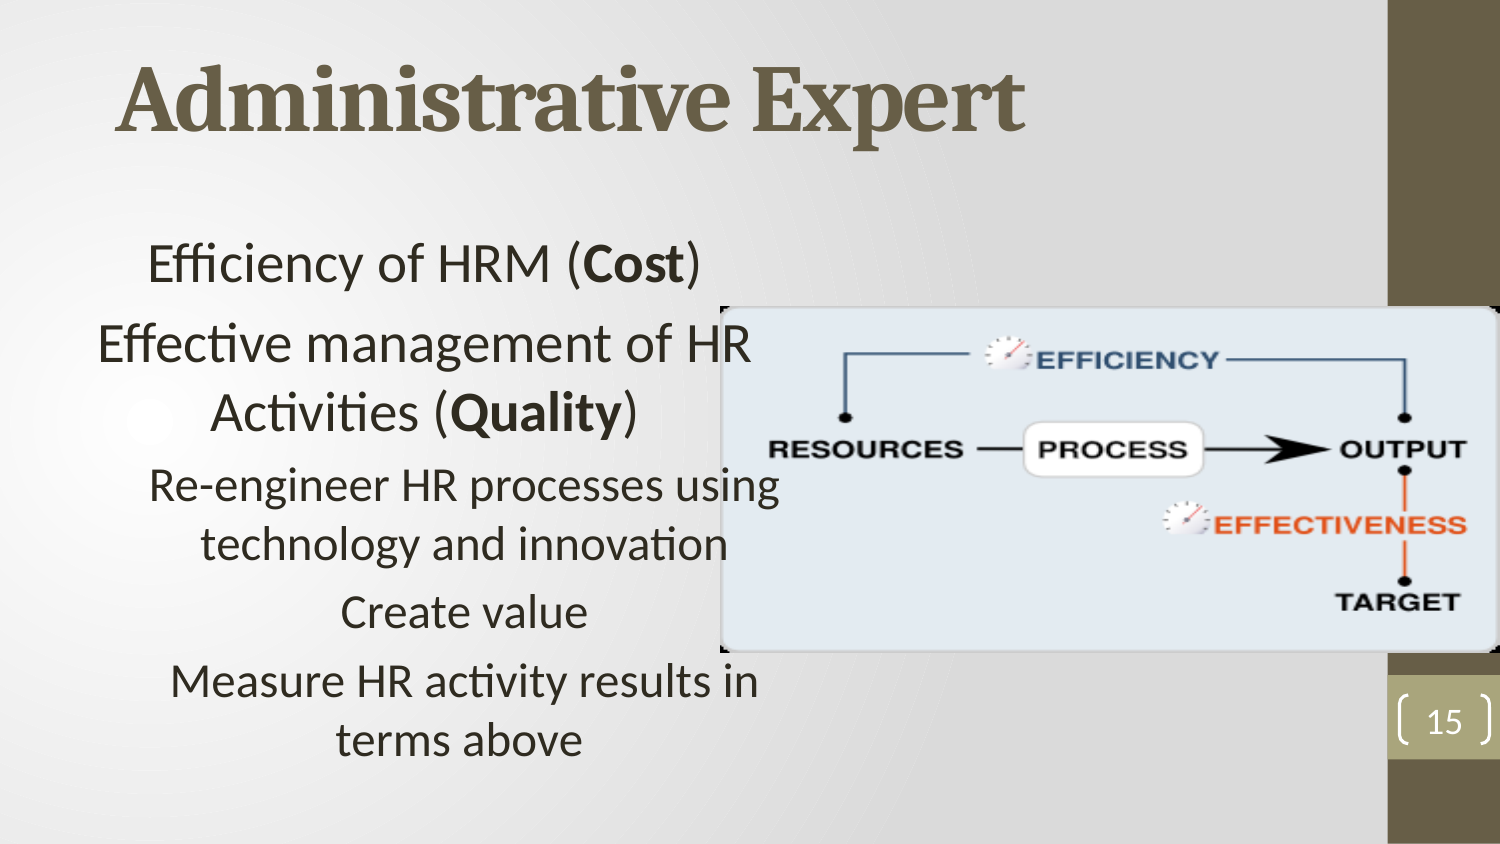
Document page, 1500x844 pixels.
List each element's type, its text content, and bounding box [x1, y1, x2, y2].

list Efficiency of HRM (Cost) Effective management of HR Activities (Quality) Re-engineer HR processes using technology and innovation Create value Measure HR activity results in terms above [53, 218, 798, 782]
picture [719, 306, 1500, 653]
slide_number 15 [1397, 693, 1492, 746]
title Administrative Expert [100, 23, 1451, 164]
